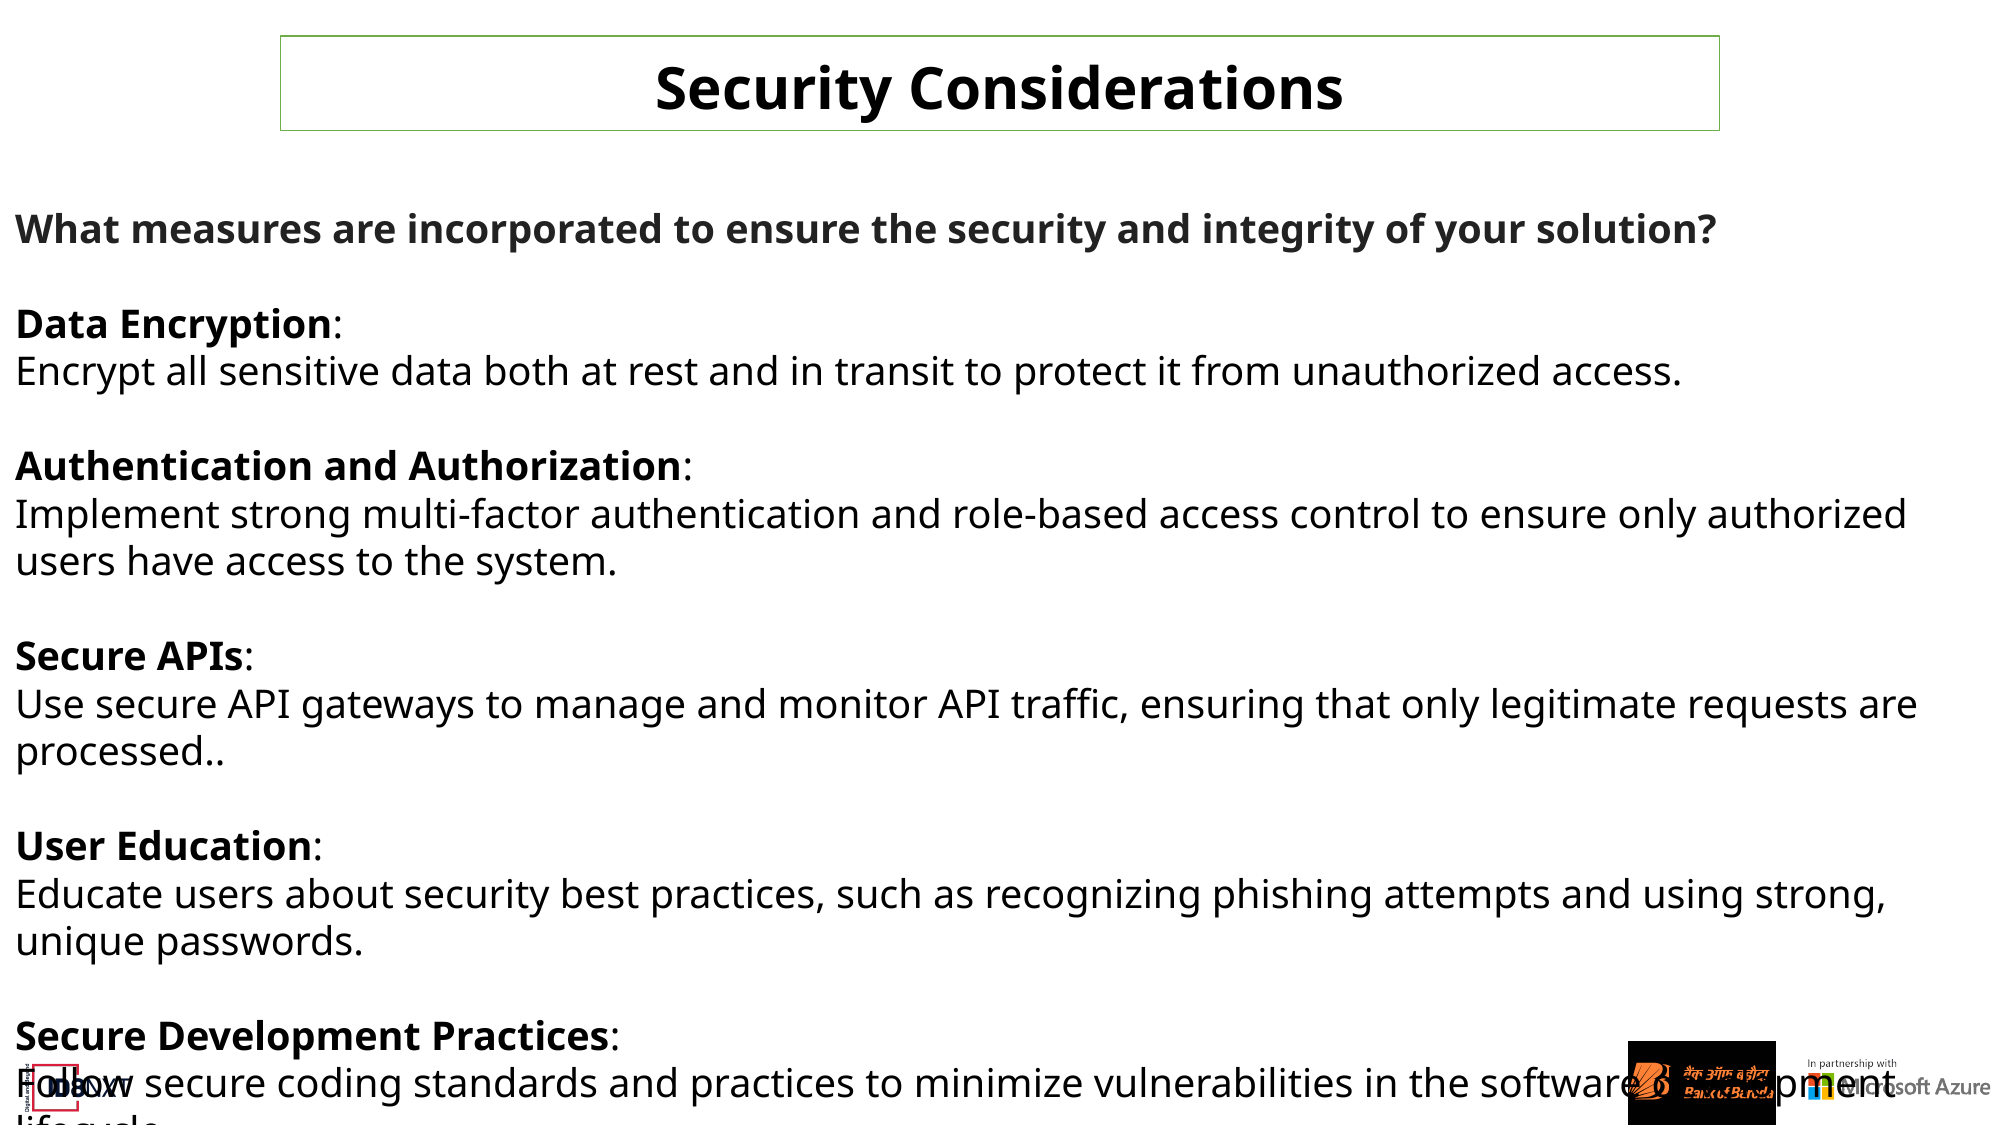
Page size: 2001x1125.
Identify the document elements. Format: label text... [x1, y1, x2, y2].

text_box What measures are incorporated to ensure the security and integrity of your solution? Data Encryption: Encrypt all sensitive data both at rest and in transit to protect it from unauthorized access. Authentication and Authorization: Implement strong multi-factor authentication and role-based access control to ensure only authorized users have access to the system. Secure APIs: Use secure API gateways to manage and monitor API traffic, ensuring that only legitimate requests are processed.. User Education: Educate users about security best practices, such as recognizing phishing attempts and using strong, unique passwords. Secure Development Practices: Follow secure coding standards and practices to minimize vulnerabilities in the software development lifecycle. [0, 188, 2000, 1125]
title Security Considerations [280, 36, 1720, 131]
